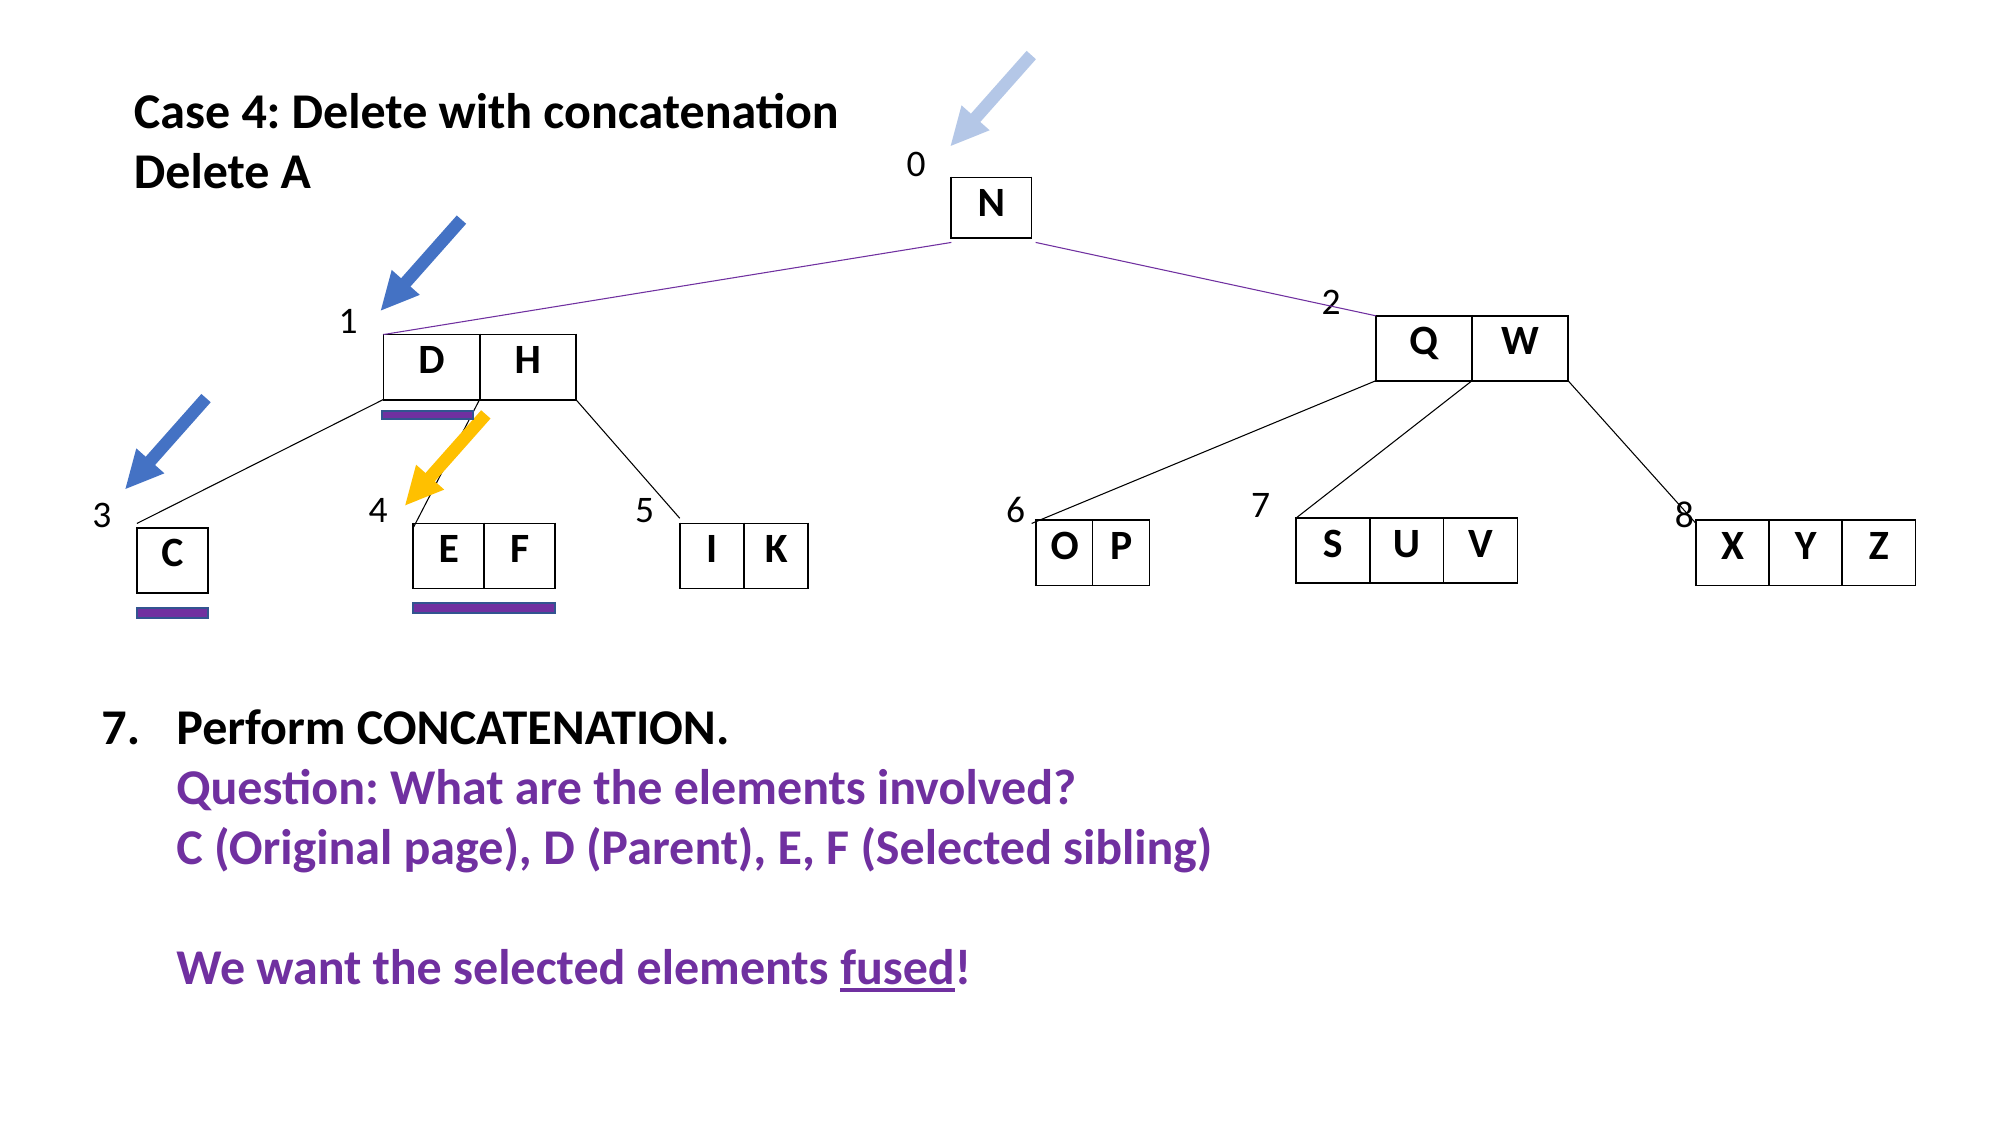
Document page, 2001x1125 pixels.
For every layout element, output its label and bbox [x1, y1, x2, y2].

text_box [136, 607, 209, 619]
table_header [414, 524, 483, 588]
table_header [681, 524, 743, 588]
table_header [1843, 521, 1915, 585]
text_box [1035, 242, 1376, 330]
table_header [481, 335, 575, 399]
table_header [485, 524, 554, 588]
table_header [384, 335, 479, 399]
table_header [1377, 317, 1471, 380]
table_header [952, 178, 1031, 237]
table_header [1473, 317, 1567, 380]
table_header [1371, 519, 1443, 582]
text_box [991, 380, 1472, 537]
text_box [77, 398, 486, 543]
text_box [412, 602, 556, 614]
text_box [119, 70, 855, 206]
table_header [138, 529, 207, 592]
text_box [380, 219, 952, 335]
table_header [1770, 521, 1841, 585]
table_header [745, 524, 807, 588]
table_header [1297, 524, 1369, 582]
table_header [1037, 524, 1092, 585]
text_box [950, 55, 1032, 146]
text_box [86, 687, 1229, 1123]
table_header [1697, 521, 1768, 585]
table_header [1444, 519, 1517, 582]
text_box [323, 288, 373, 349]
text_box [891, 131, 941, 192]
text_box [1568, 380, 1701, 542]
text_box [575, 399, 680, 538]
table_header [1093, 524, 1149, 585]
